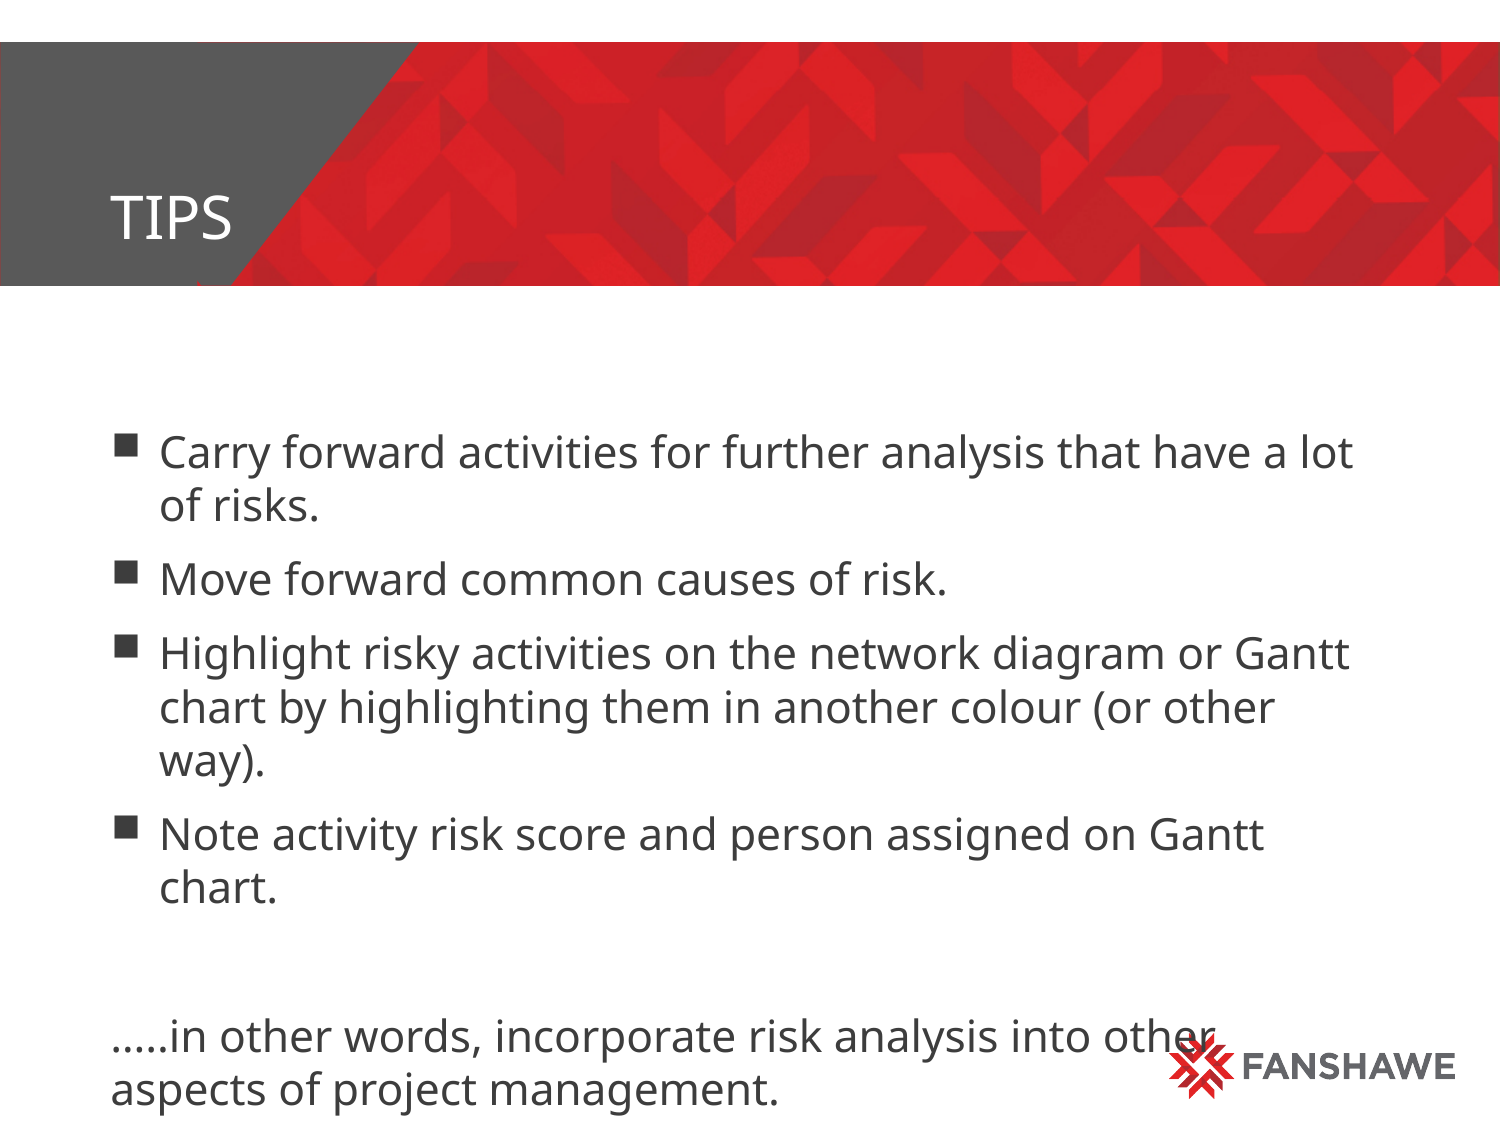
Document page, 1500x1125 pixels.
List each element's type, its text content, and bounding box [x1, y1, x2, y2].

picture [232, 42, 1500, 286]
picture [1396, 1033, 1455, 1099]
list Carry forward activities for further analysis that have a lot of risks. Move forward common causes of risk. Highlight risky activities on the network diagram or Gantt chart by highlighting them in another colour (or other way). Note activity risk score and person assigned on Gantt chart. …..in other words, incorporate risk analysis into other aspects of project management. [95, 416, 1396, 1125]
title tips [95, 81, 1406, 260]
